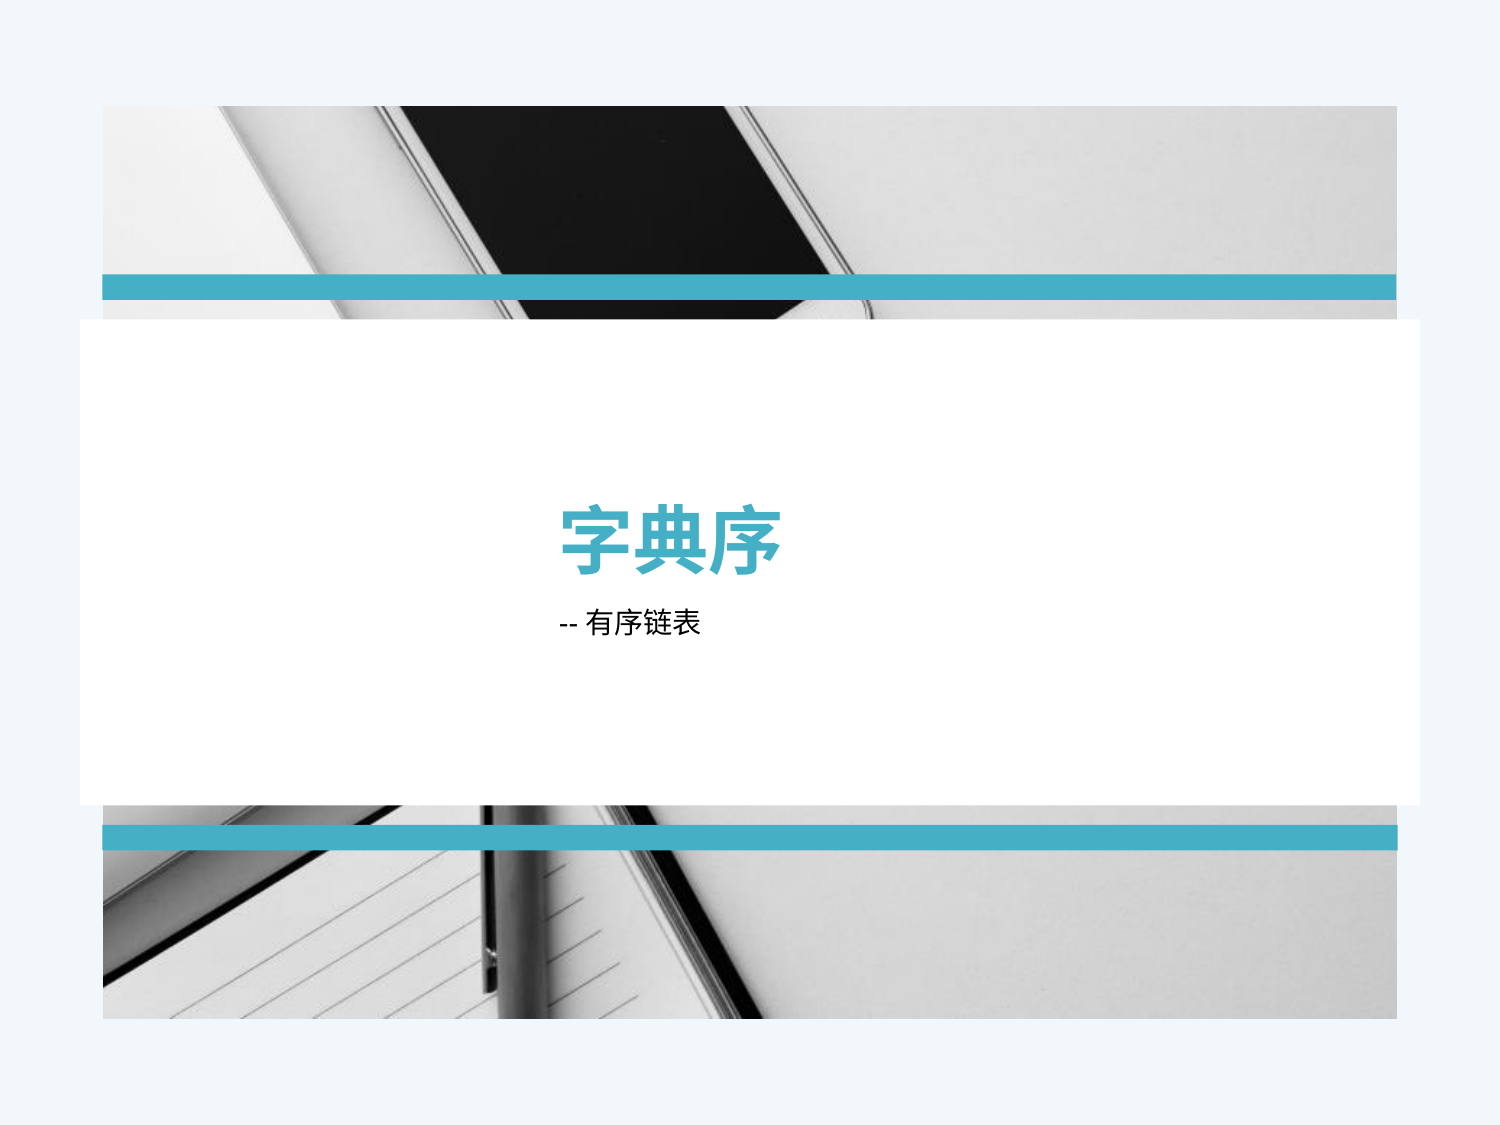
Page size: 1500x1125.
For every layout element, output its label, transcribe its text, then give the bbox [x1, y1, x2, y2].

picture [103, 300, 1397, 319]
picture [103, 806, 1397, 824]
picture [103, 851, 1397, 1019]
picture [103, 106, 1397, 274]
list --有序链表 [543, 600, 1398, 764]
title 字典序 [543, 375, 1397, 593]
